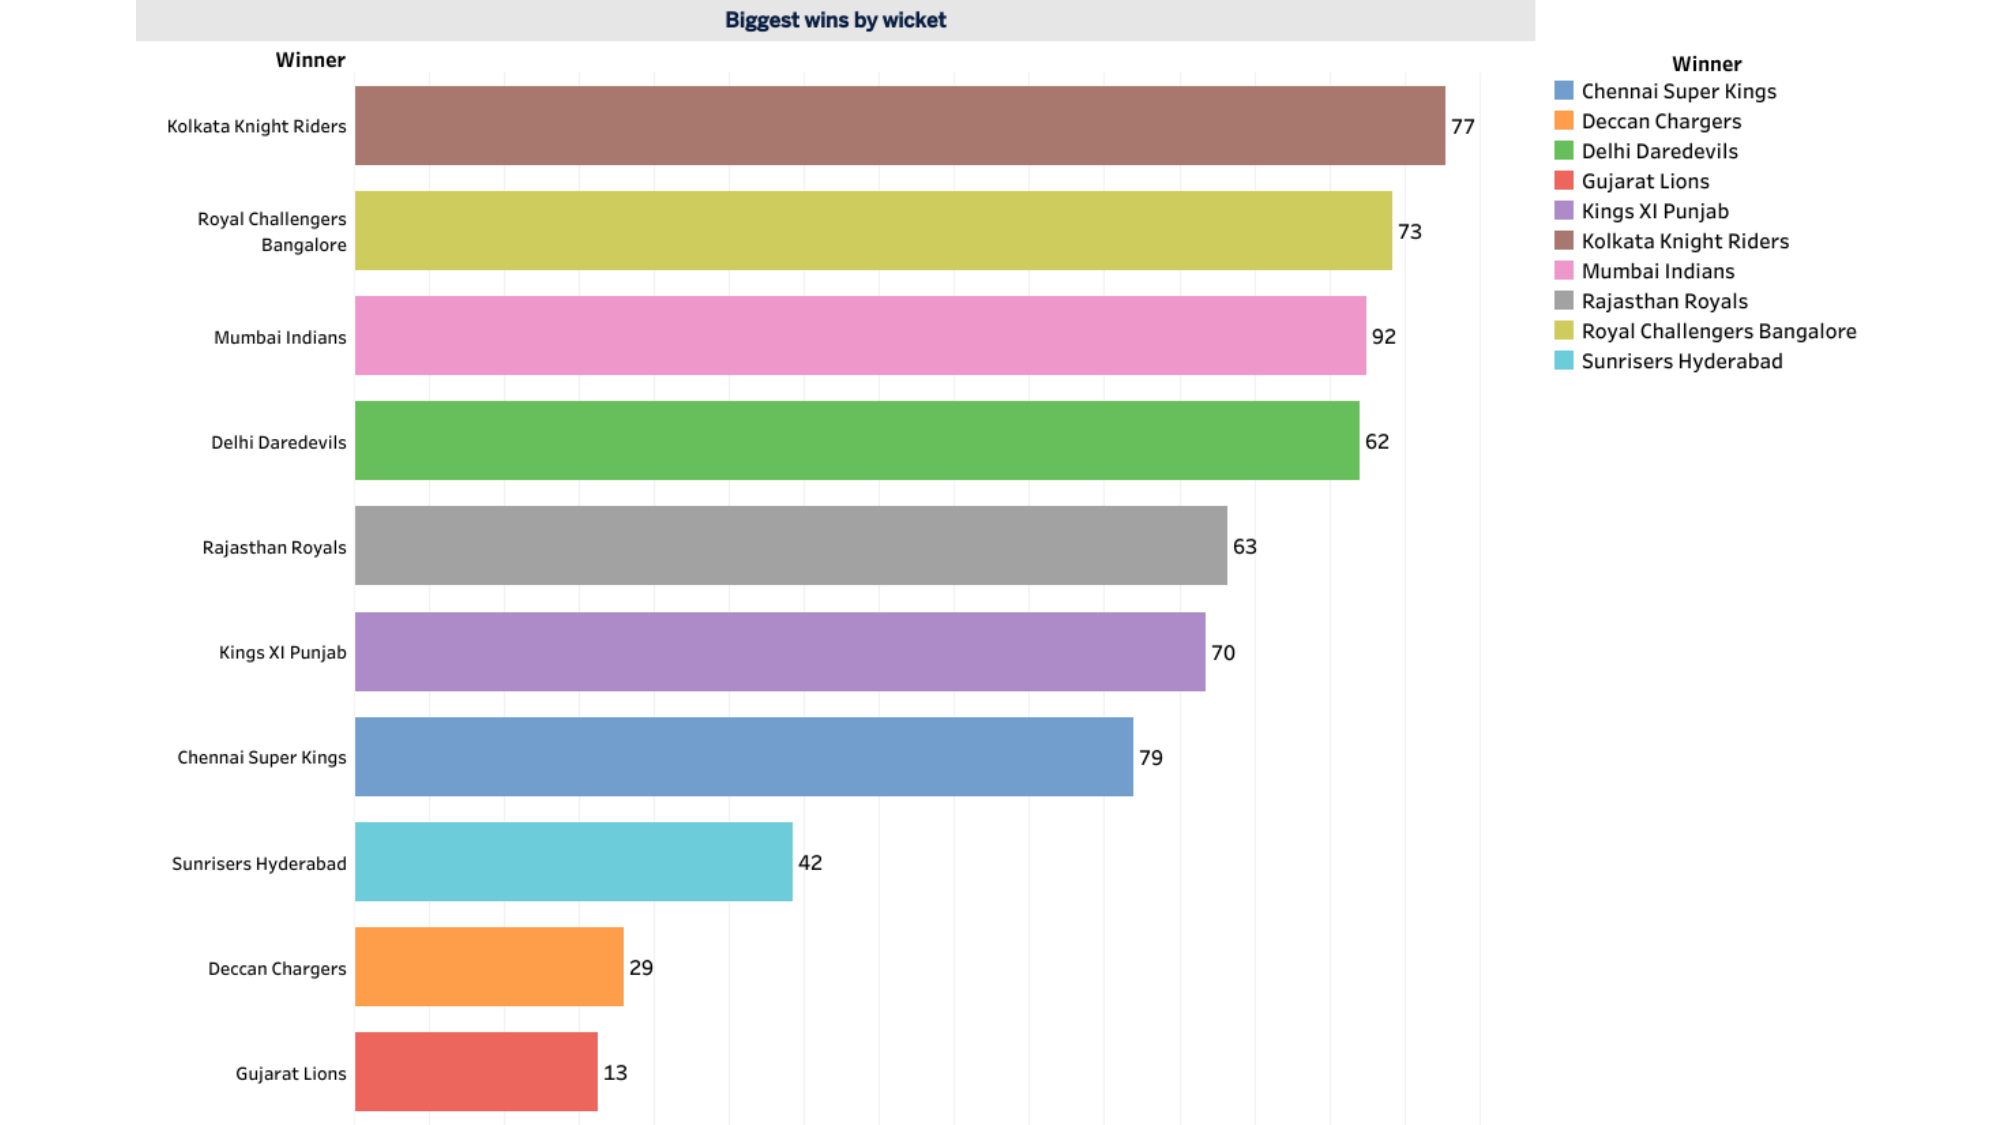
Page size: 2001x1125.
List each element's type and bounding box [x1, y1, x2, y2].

picture [136, 0, 1864, 1125]
